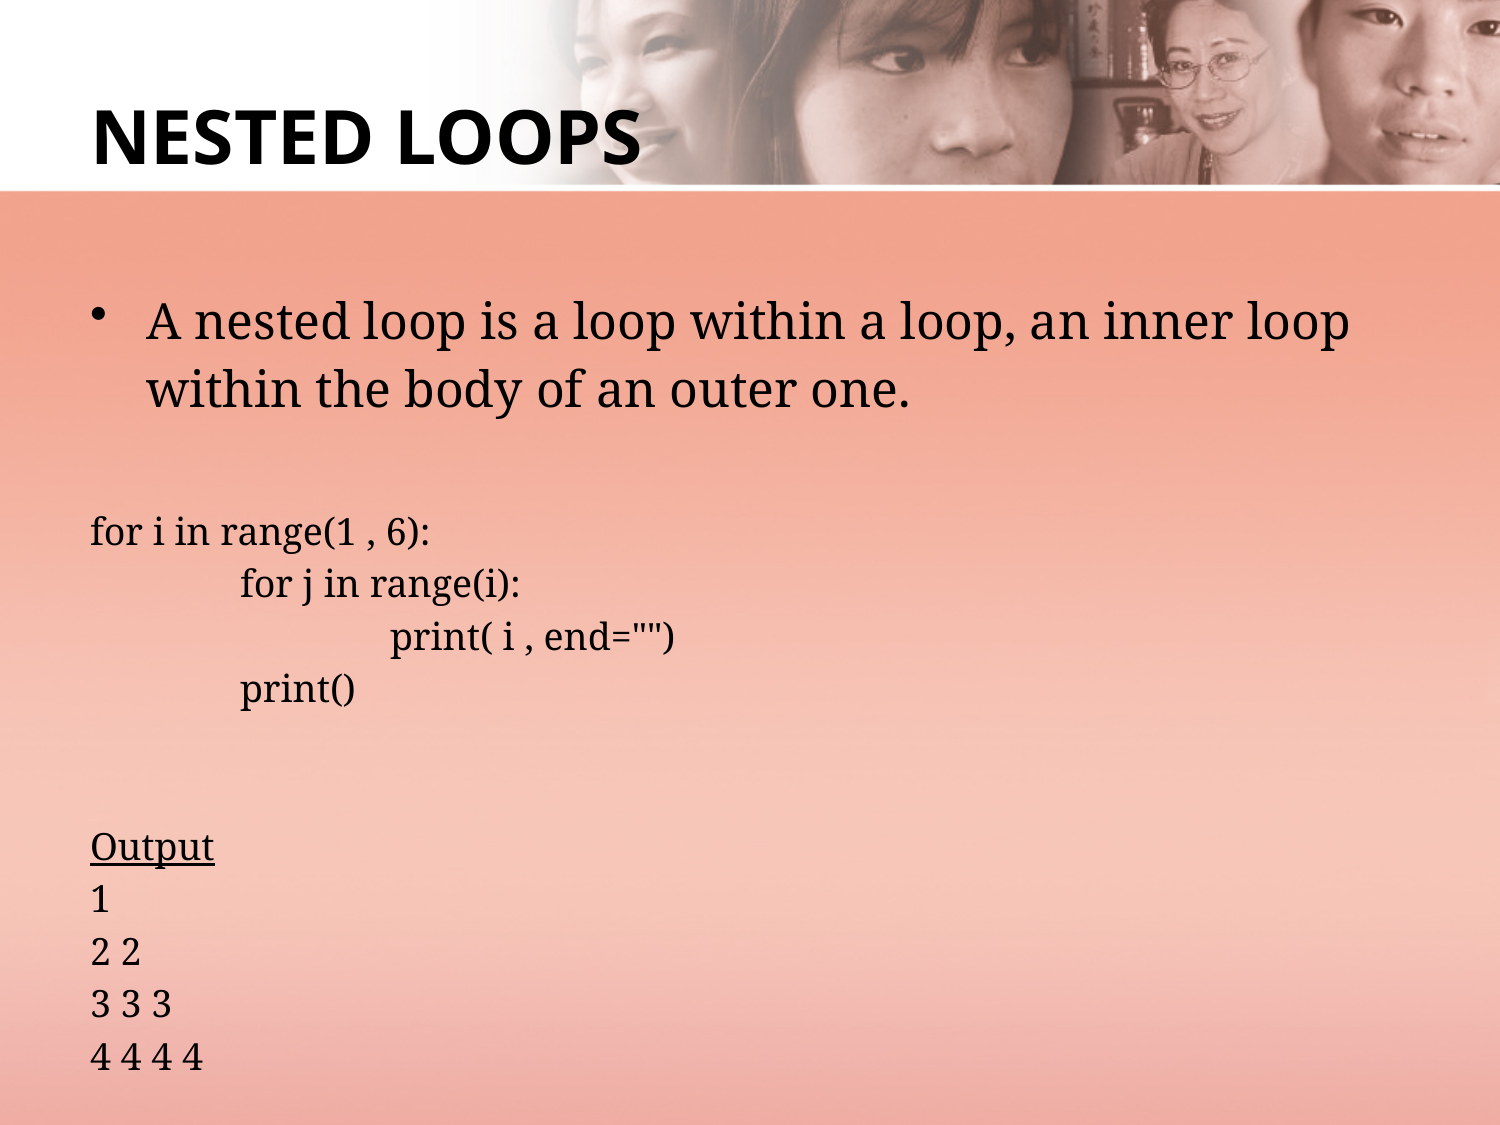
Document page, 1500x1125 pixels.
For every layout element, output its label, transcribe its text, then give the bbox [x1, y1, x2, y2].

list A nested loop is a loop within a loop, an inner loop within the body of an outer one. for i in range(1 , 6): for j in range(i): print( i , end="") print() Output 1 2 2 3 3 3 4 4 4 4 [75, 200, 1425, 1088]
picture [0, 0, 1500, 1125]
title NESTED LOOPS [75, 12, 1188, 188]
